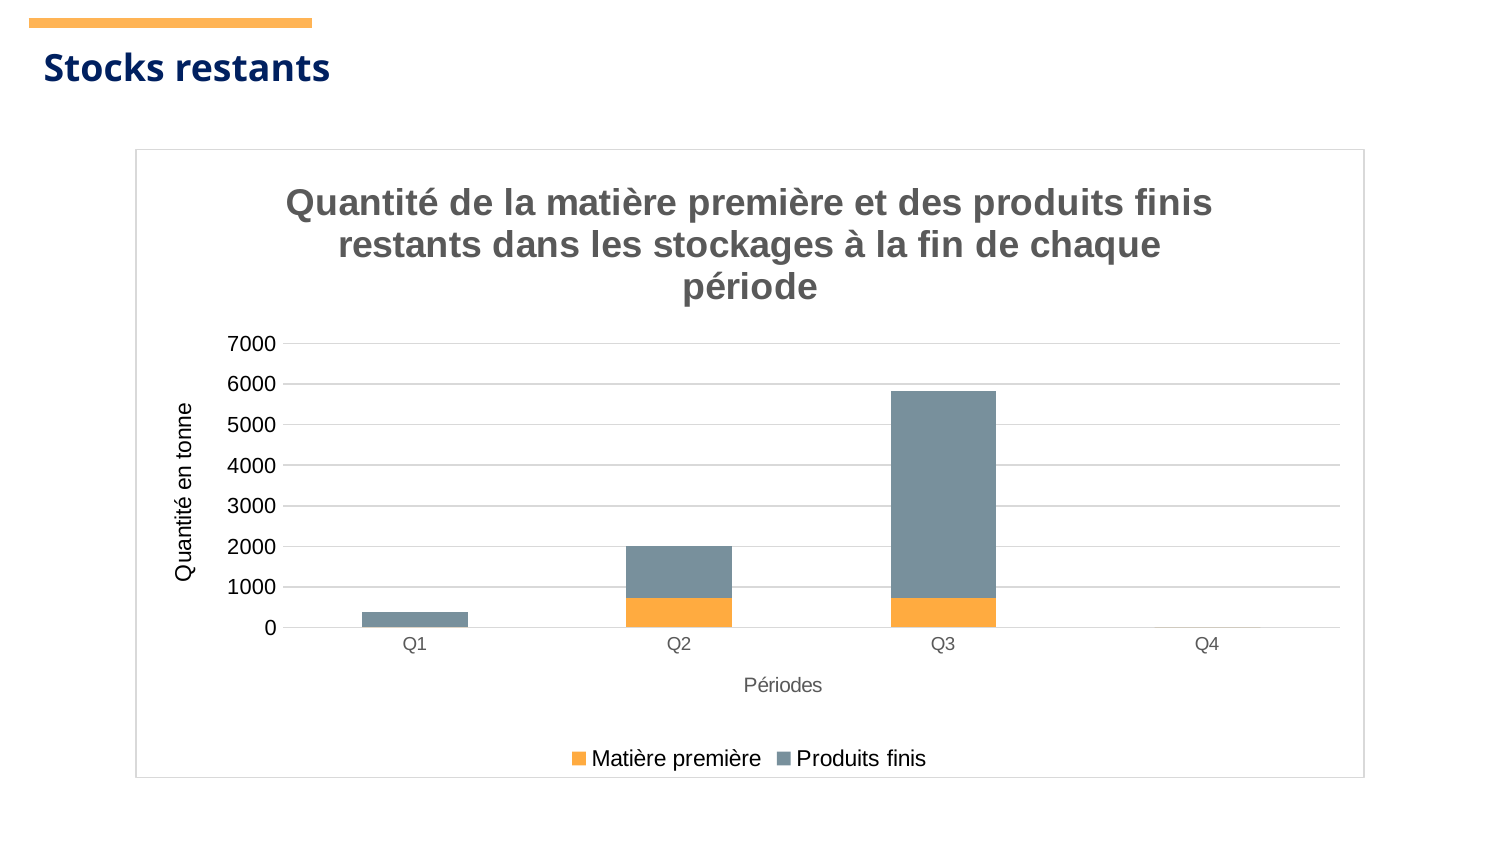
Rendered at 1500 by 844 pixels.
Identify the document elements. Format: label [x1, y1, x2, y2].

text_box [28, 22, 564, 149]
chart [134, 148, 1366, 779]
